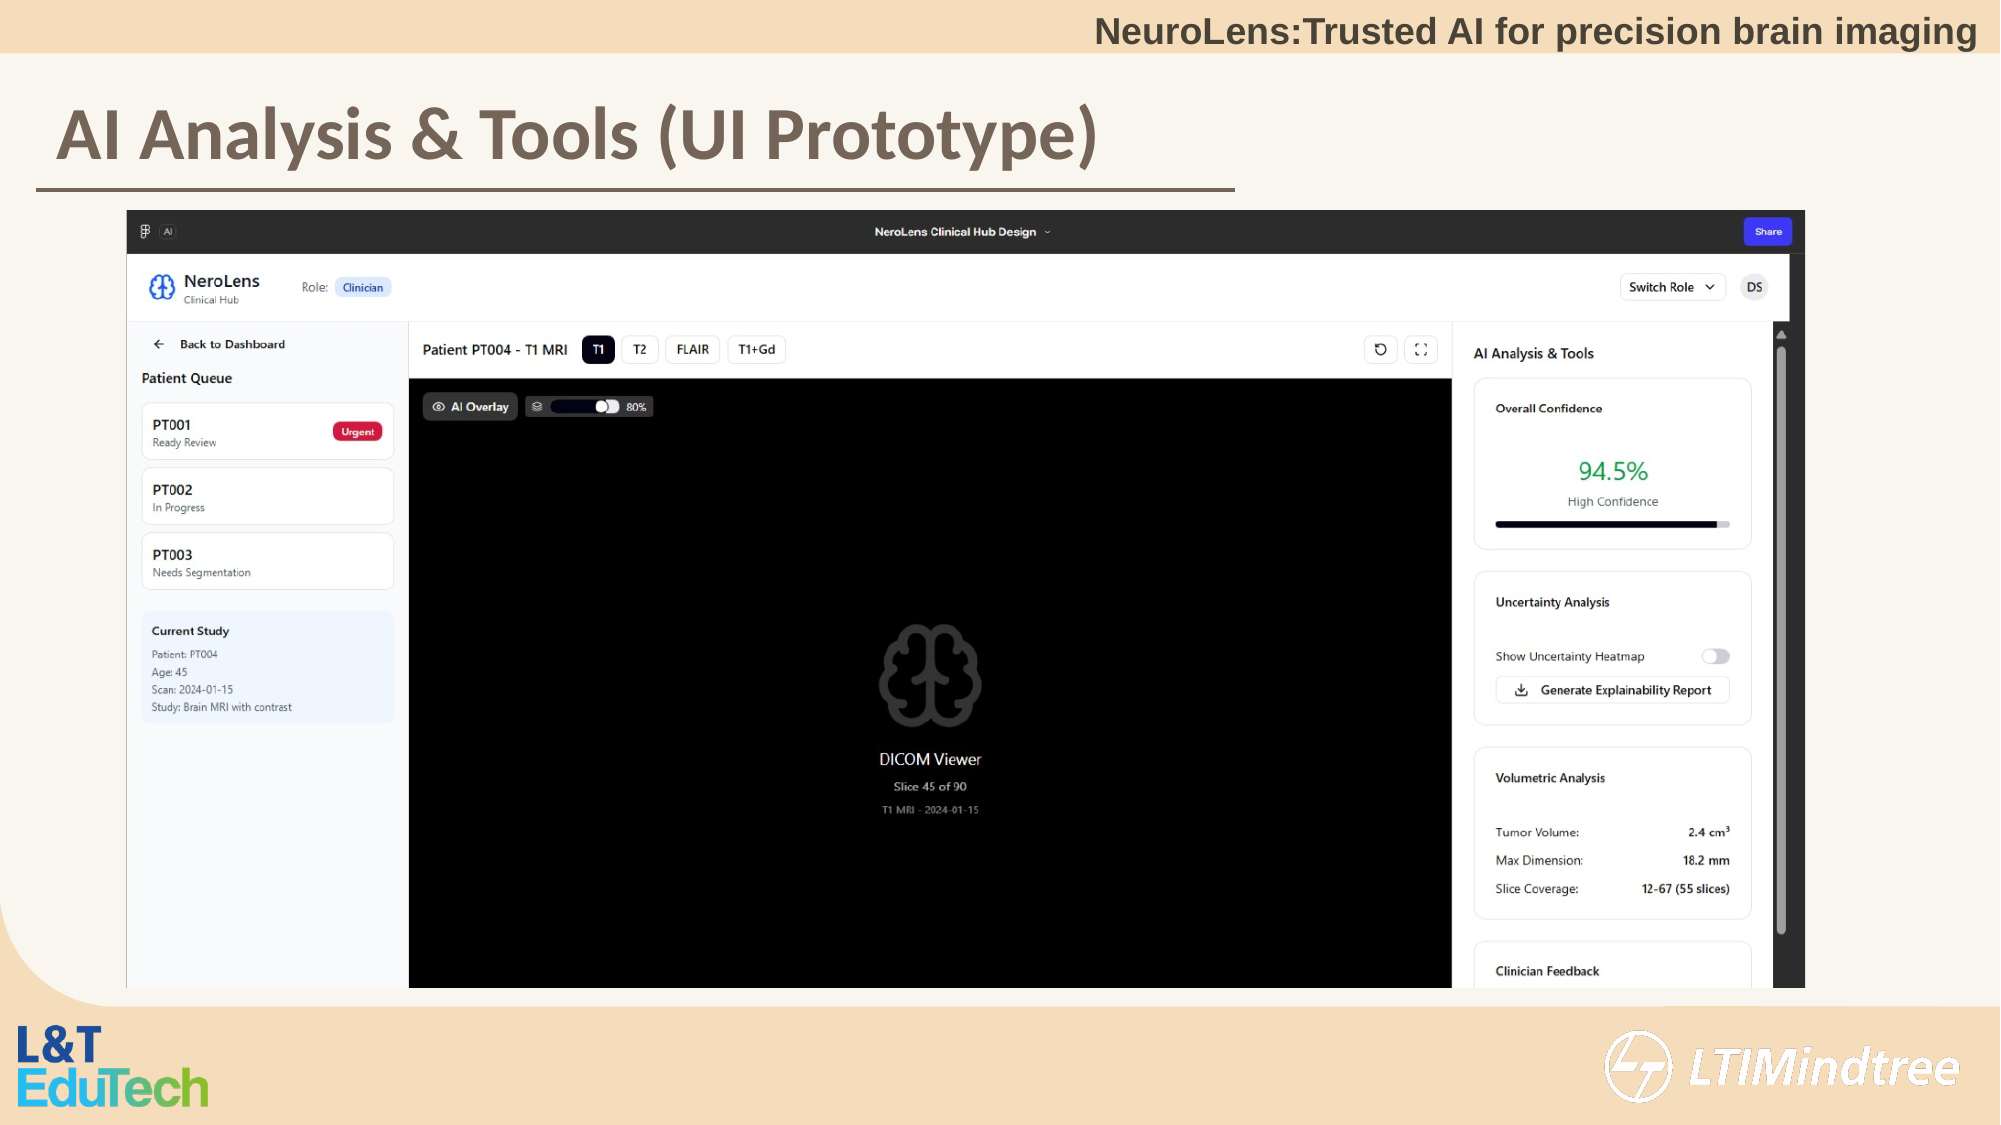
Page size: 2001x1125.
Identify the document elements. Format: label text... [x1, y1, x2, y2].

text_box AI Analysis & Tools (UI Prototype) [41, 76, 1219, 182]
picture [126, 210, 1806, 988]
text_box [0, 52, 2000, 1008]
picture [1599, 1025, 1964, 1107]
picture [18, 1025, 208, 1107]
text_box NeuroLens:Trusted AI for precision brain imaging [1062, 0, 2000, 54]
text_box [0, 310, 1720, 1008]
